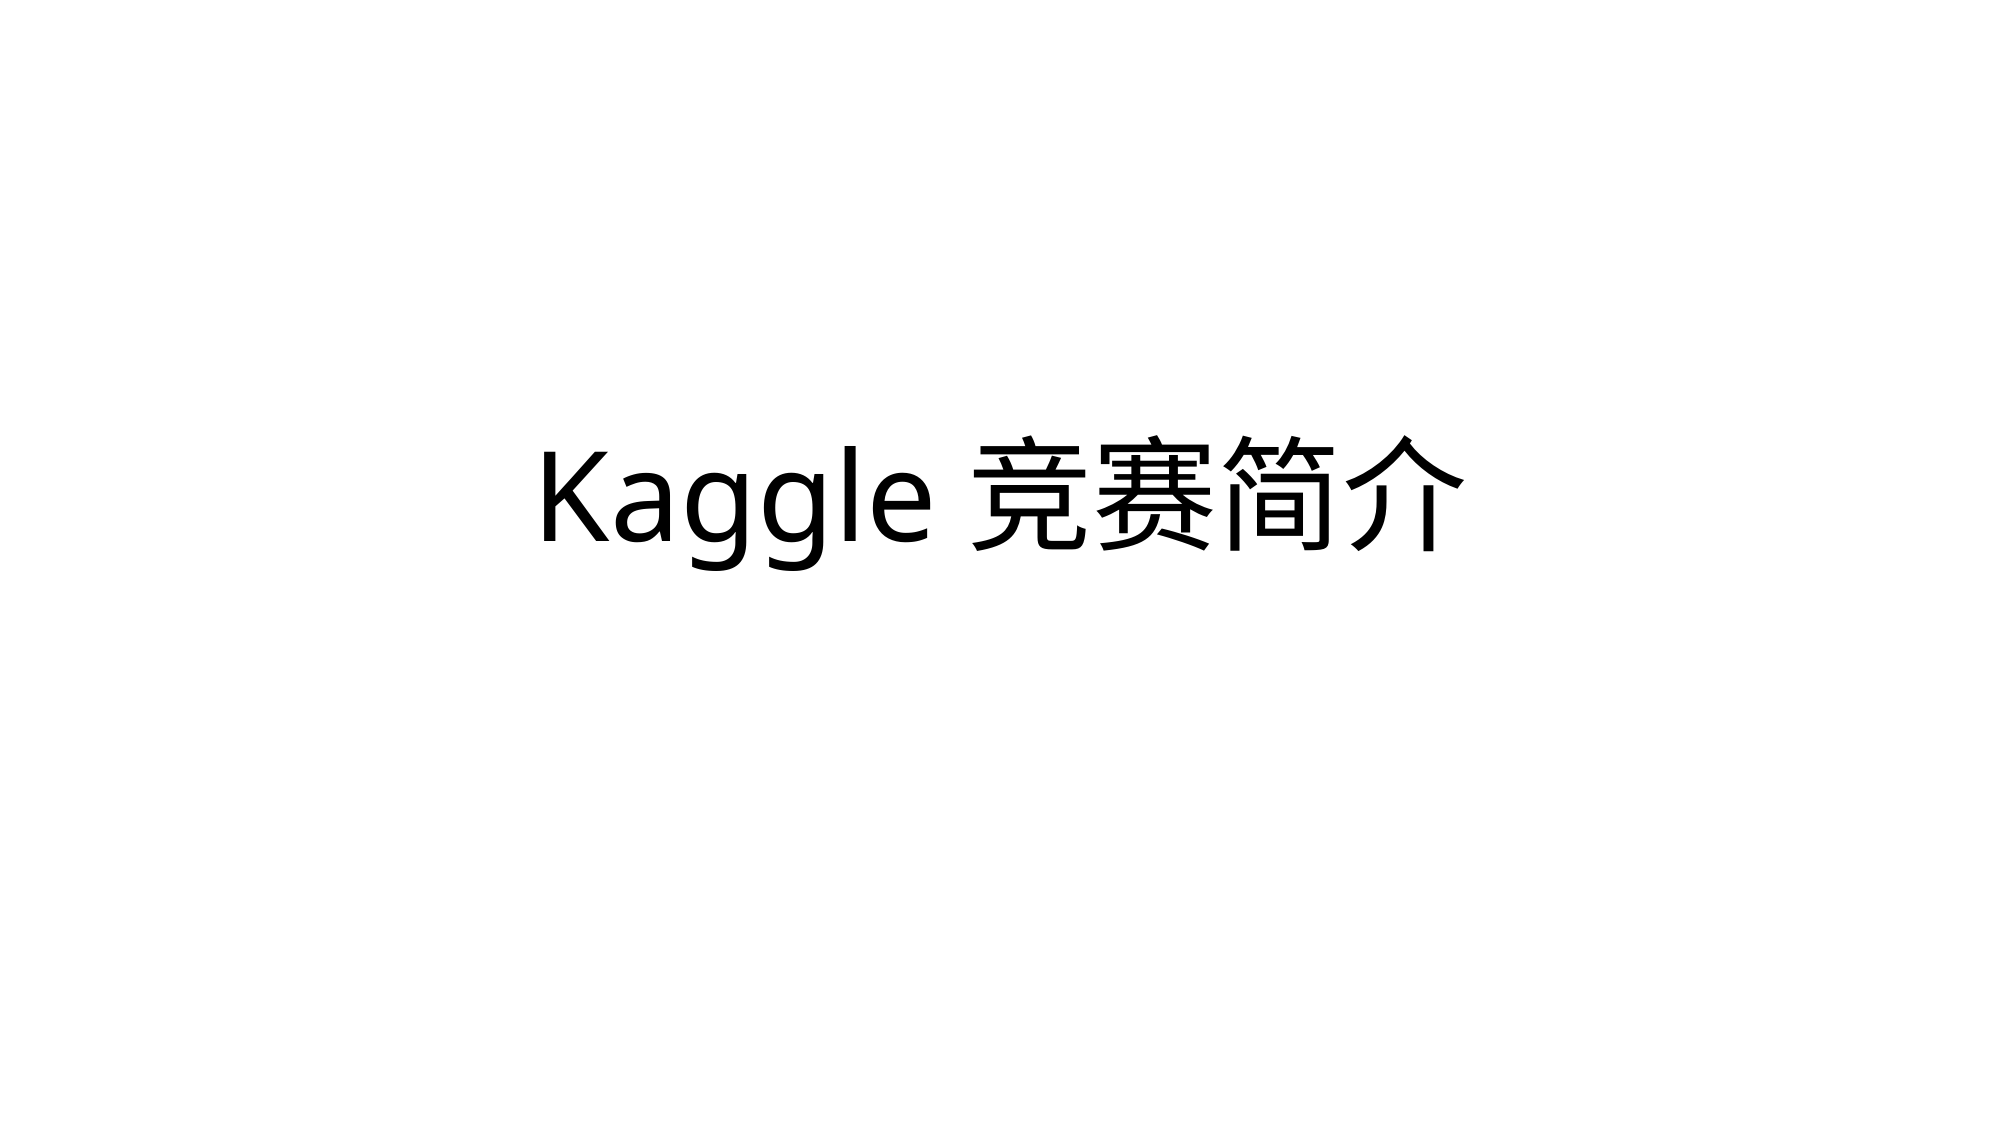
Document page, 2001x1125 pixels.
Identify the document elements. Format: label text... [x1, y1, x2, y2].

title Kaggle竞赛简介 [249, 184, 1750, 576]
